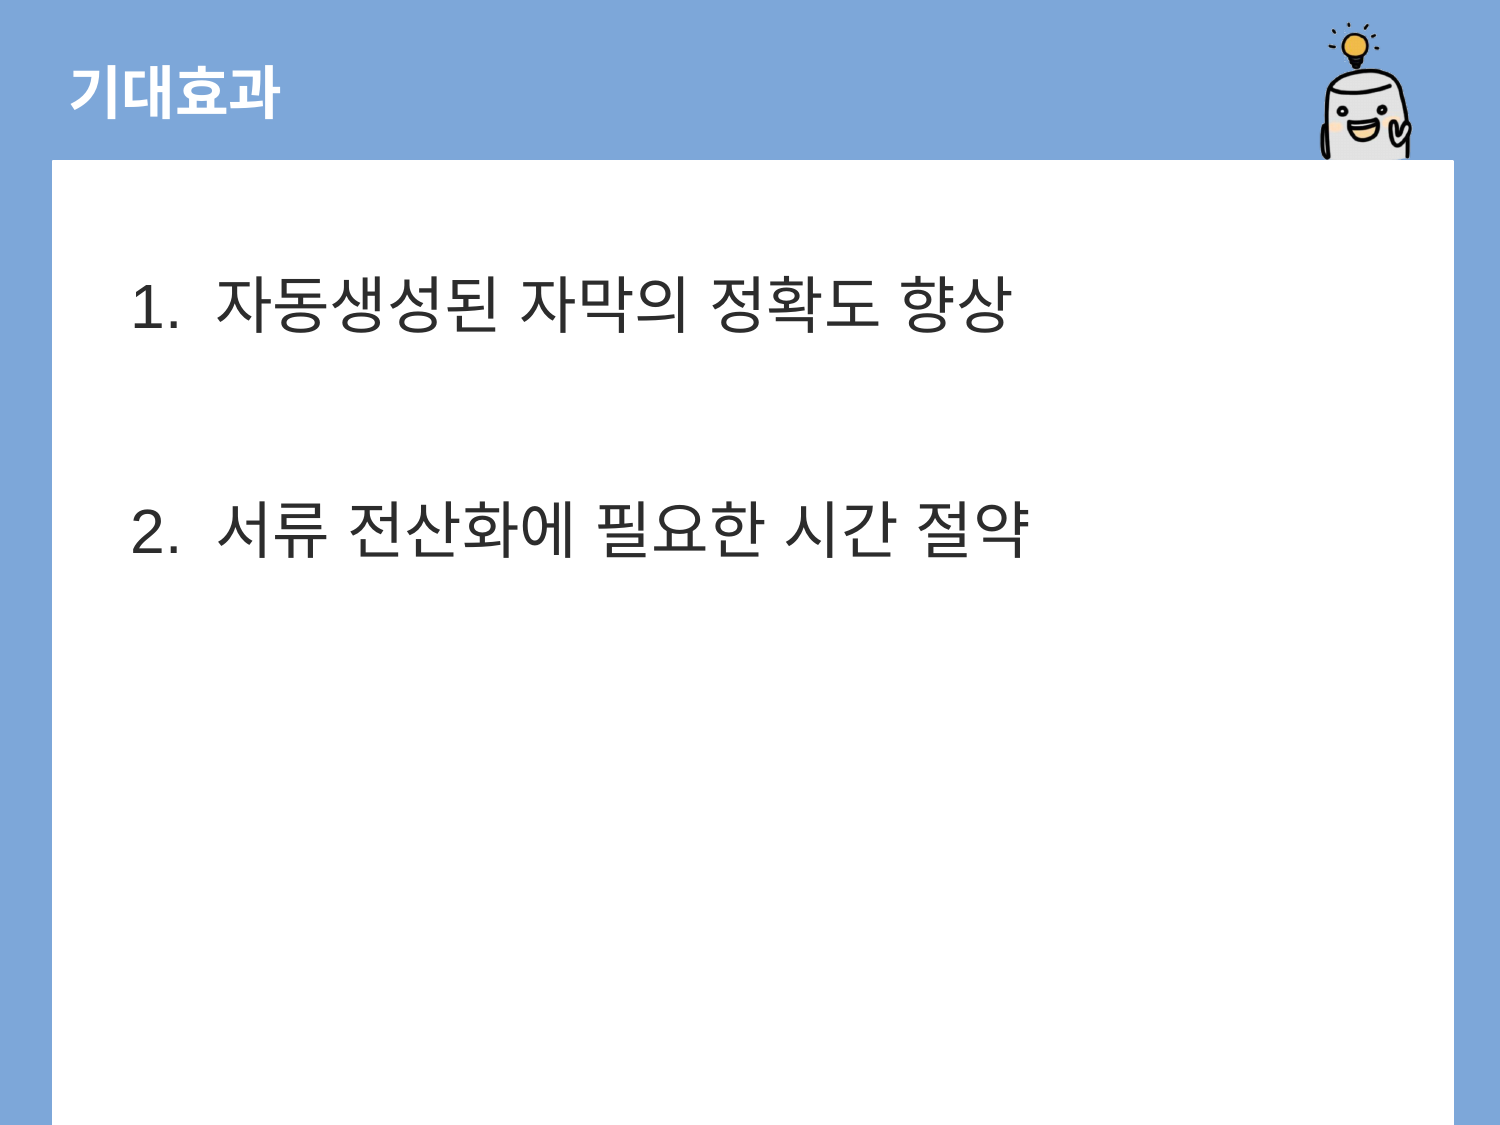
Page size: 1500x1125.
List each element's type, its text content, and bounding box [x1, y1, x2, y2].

picture [1271, 13, 1453, 160]
title 기대효과 [53, 40, 1270, 144]
text_box 1. 자동생성된 자막의 정확도 향상 2. 서류 전산화에 필요한 시간 절약 [115, 258, 1383, 574]
